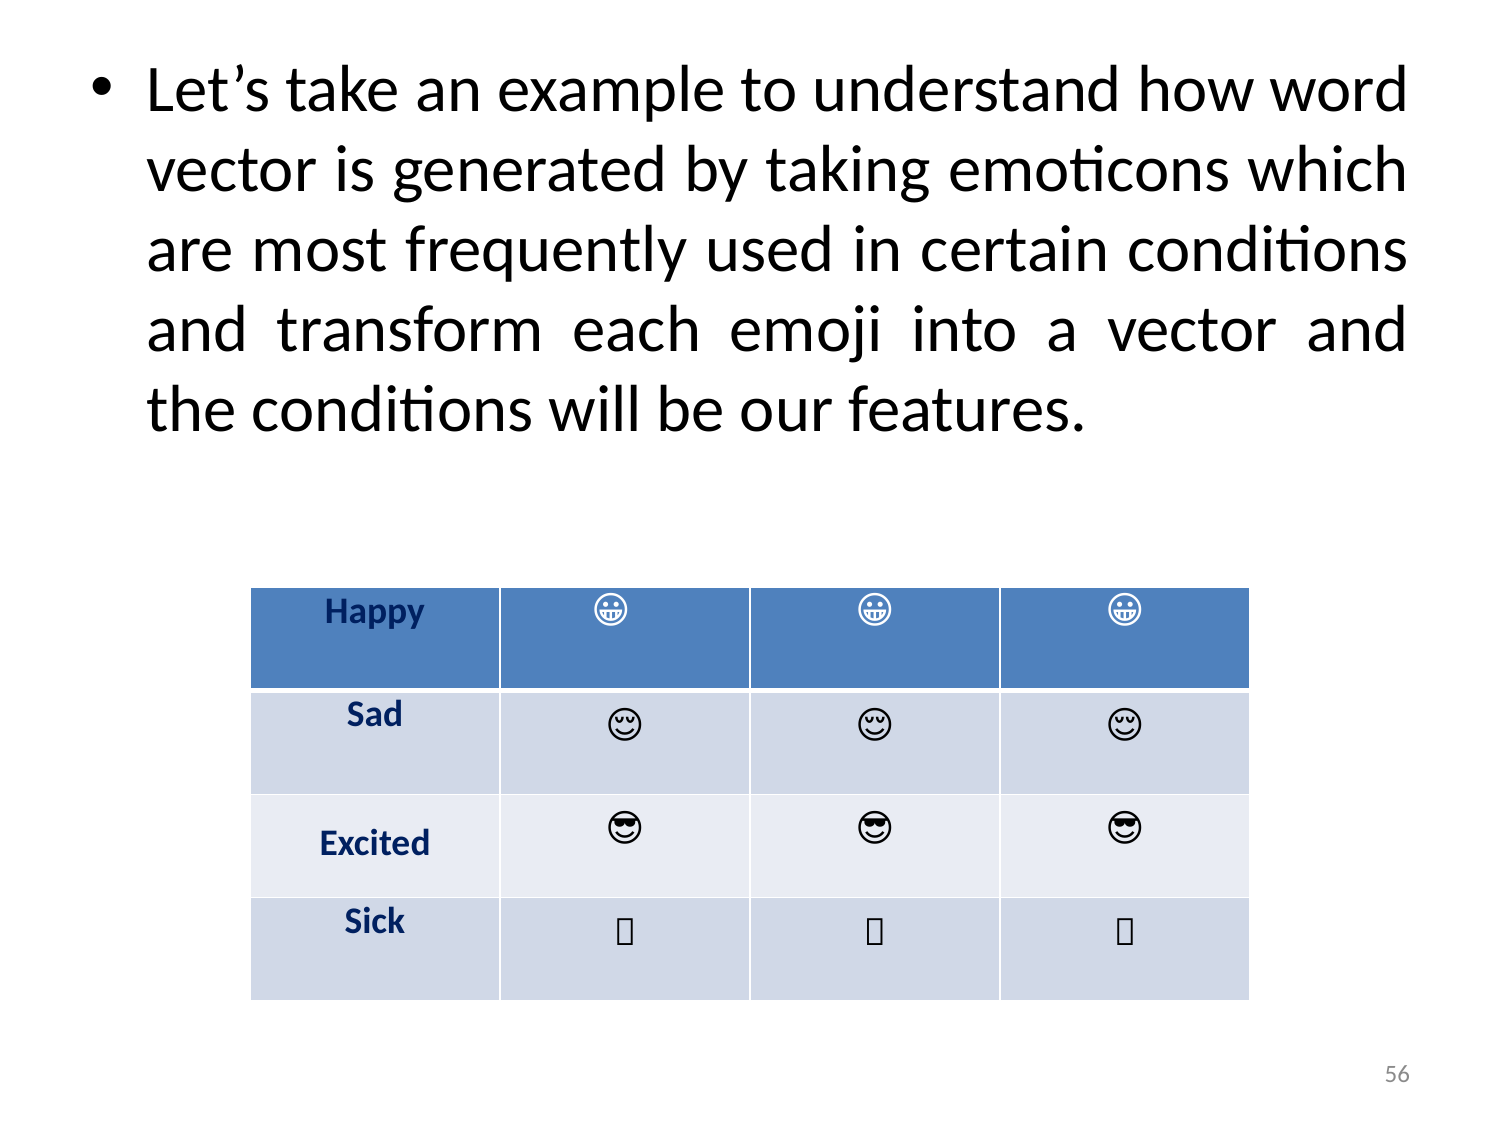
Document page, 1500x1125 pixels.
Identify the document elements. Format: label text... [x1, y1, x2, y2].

table_header Happy [251, 588, 499, 688]
table_cell Excited [251, 795, 499, 897]
table_header 😀 [1001, 588, 1249, 688]
table_cell 🥺 [1001, 898, 1249, 1000]
table_header 😀 [501, 588, 749, 688]
slide_number 56 [1074, 1042, 1425, 1103]
table_header 😀 [751, 588, 999, 688]
table_cell 😌 [1001, 693, 1249, 794]
table_cell 😌 [501, 693, 749, 794]
table_cell 🥺 [751, 898, 999, 1000]
table_cell 😎 [501, 795, 749, 897]
table_cell 😎 [751, 795, 999, 897]
table_cell 🥺 [501, 898, 749, 1000]
table_cell 😎 [1001, 795, 1249, 897]
table_cell 😌 [751, 693, 999, 794]
table_cell Sad [251, 693, 499, 794]
list Let’s take an example to understand how word vector is generated by taking emoticons which are most frequently used in certain conditions and transform each emoji into a vector and the conditions will be our features. [75, 37, 1425, 1005]
table_cell Sick [251, 898, 499, 1000]
